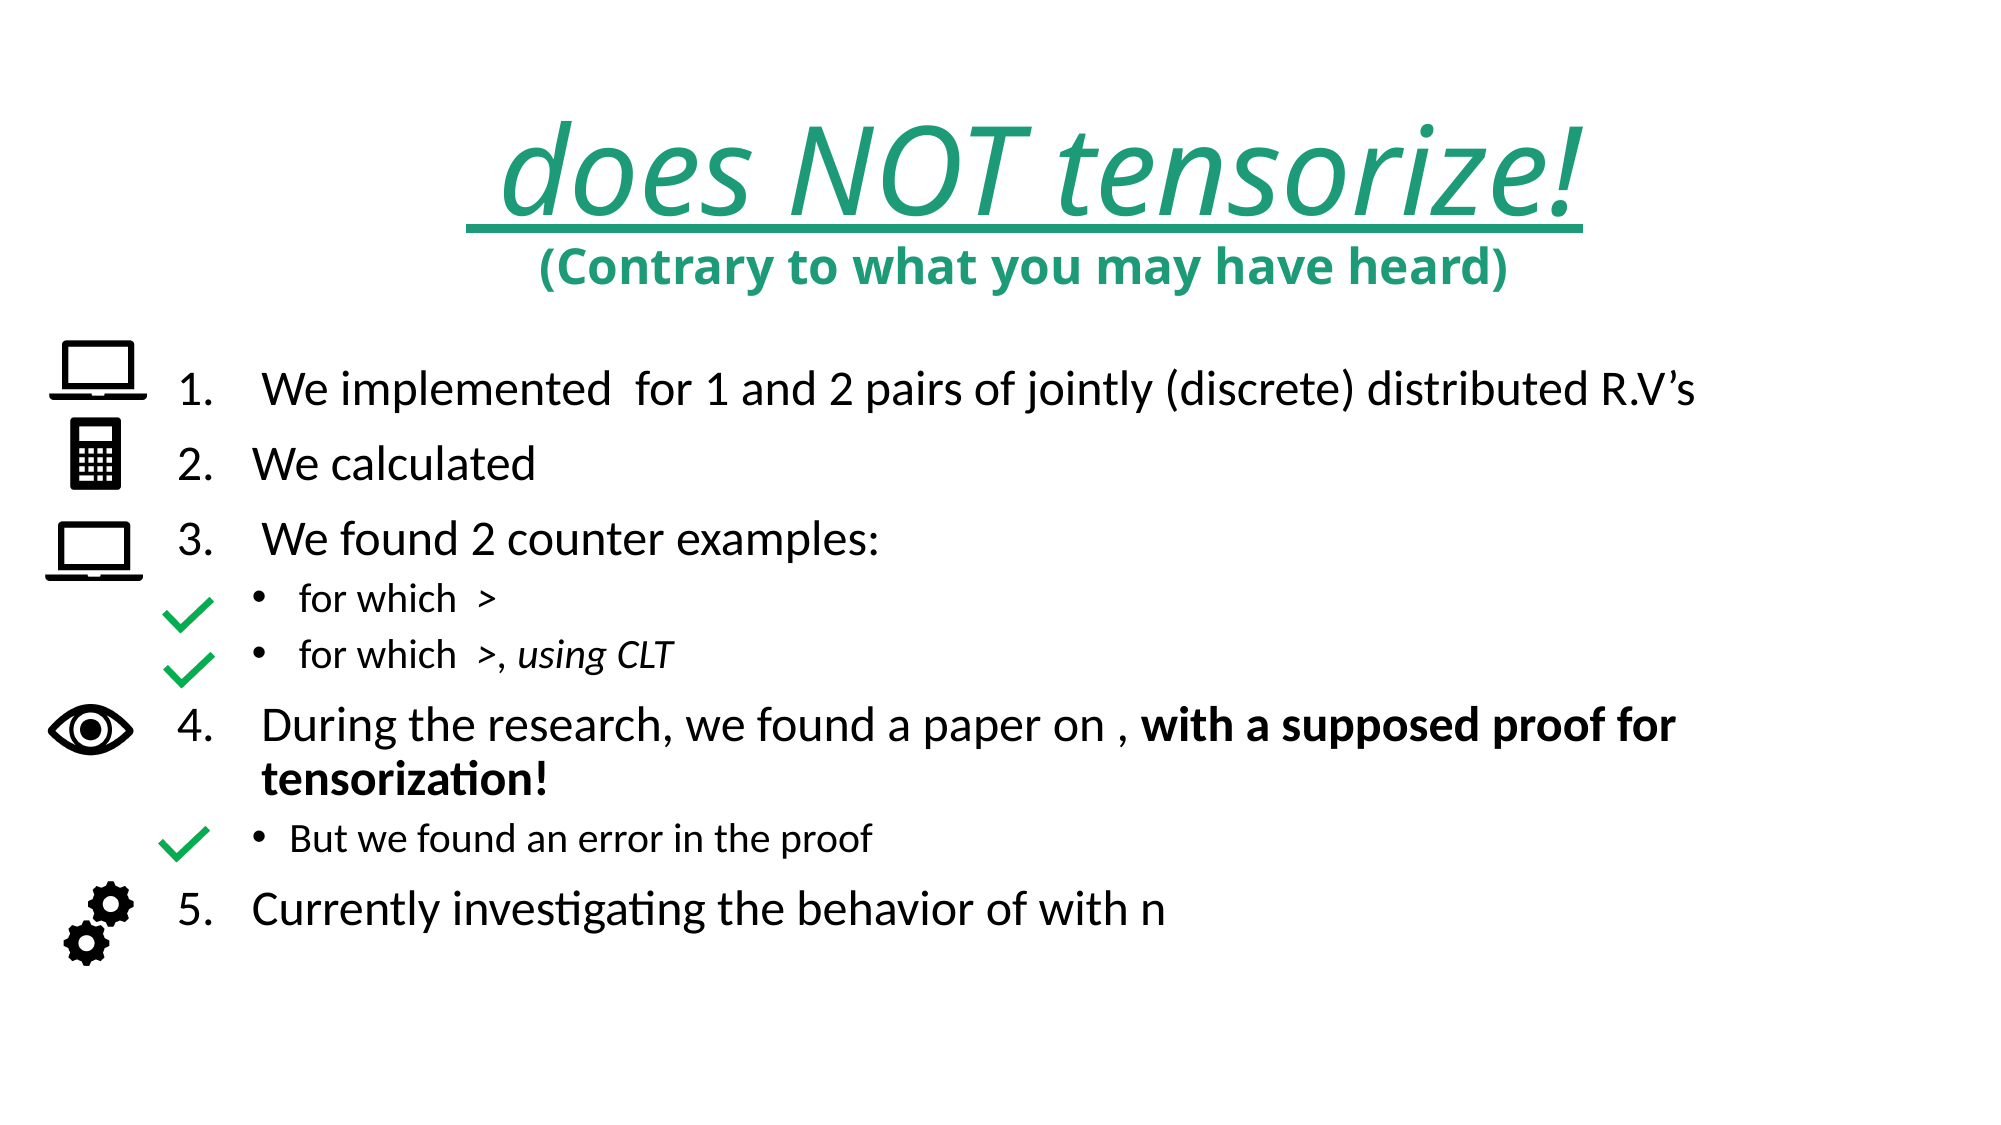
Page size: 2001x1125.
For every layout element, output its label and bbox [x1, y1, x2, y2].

picture [161, 588, 215, 642]
picture [42, 500, 145, 602]
picture [47, 319, 149, 497]
picture [162, 643, 216, 697]
picture [47, 872, 150, 975]
picture [39, 678, 142, 781]
picture [157, 817, 211, 871]
